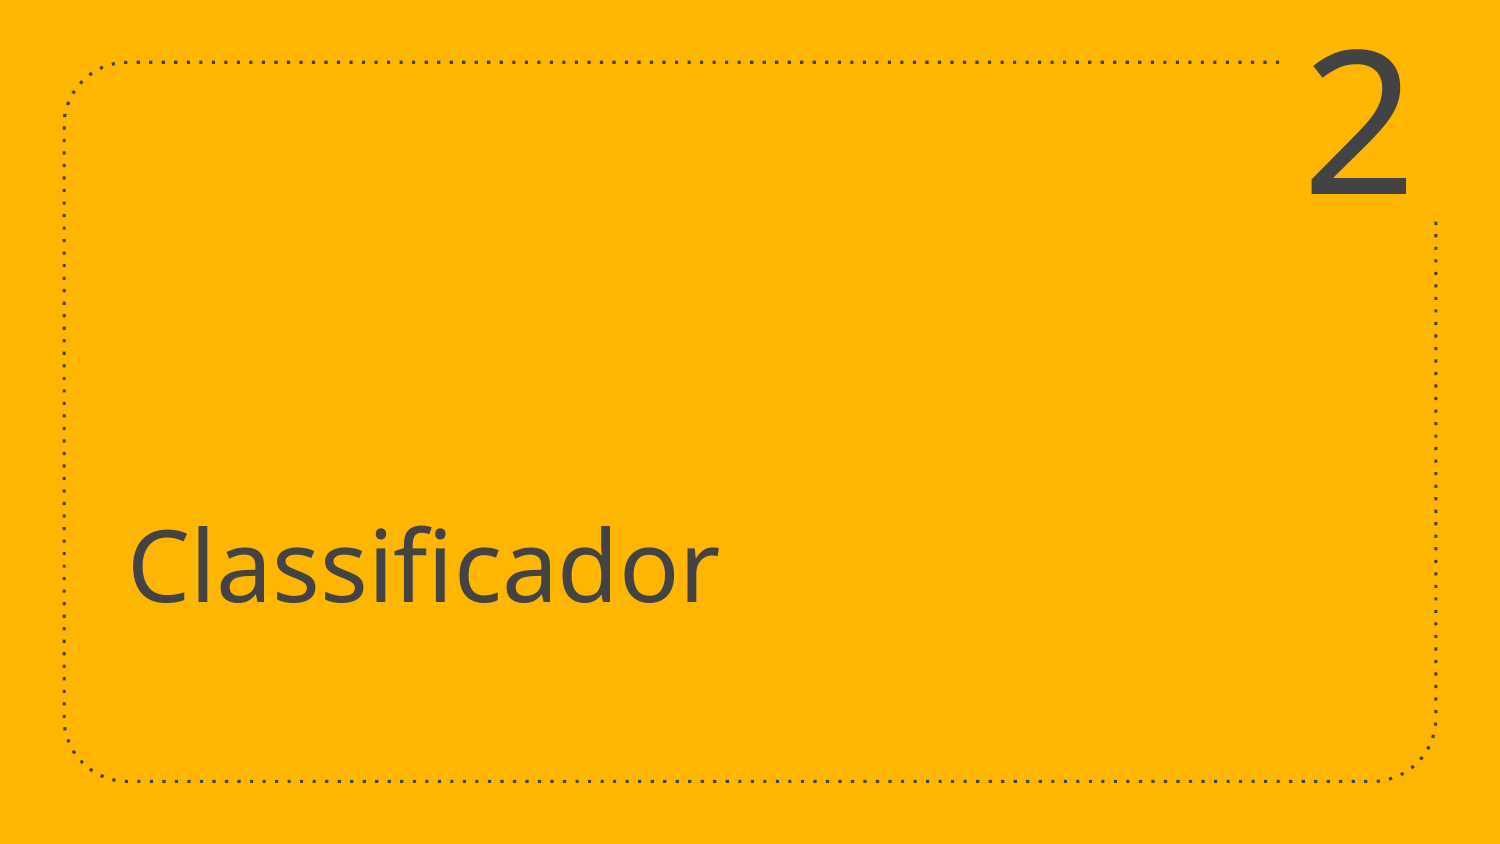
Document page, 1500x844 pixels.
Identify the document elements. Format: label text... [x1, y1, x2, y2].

title Classificador [112, 447, 1388, 638]
text_box 2 [1281, 0, 1439, 229]
